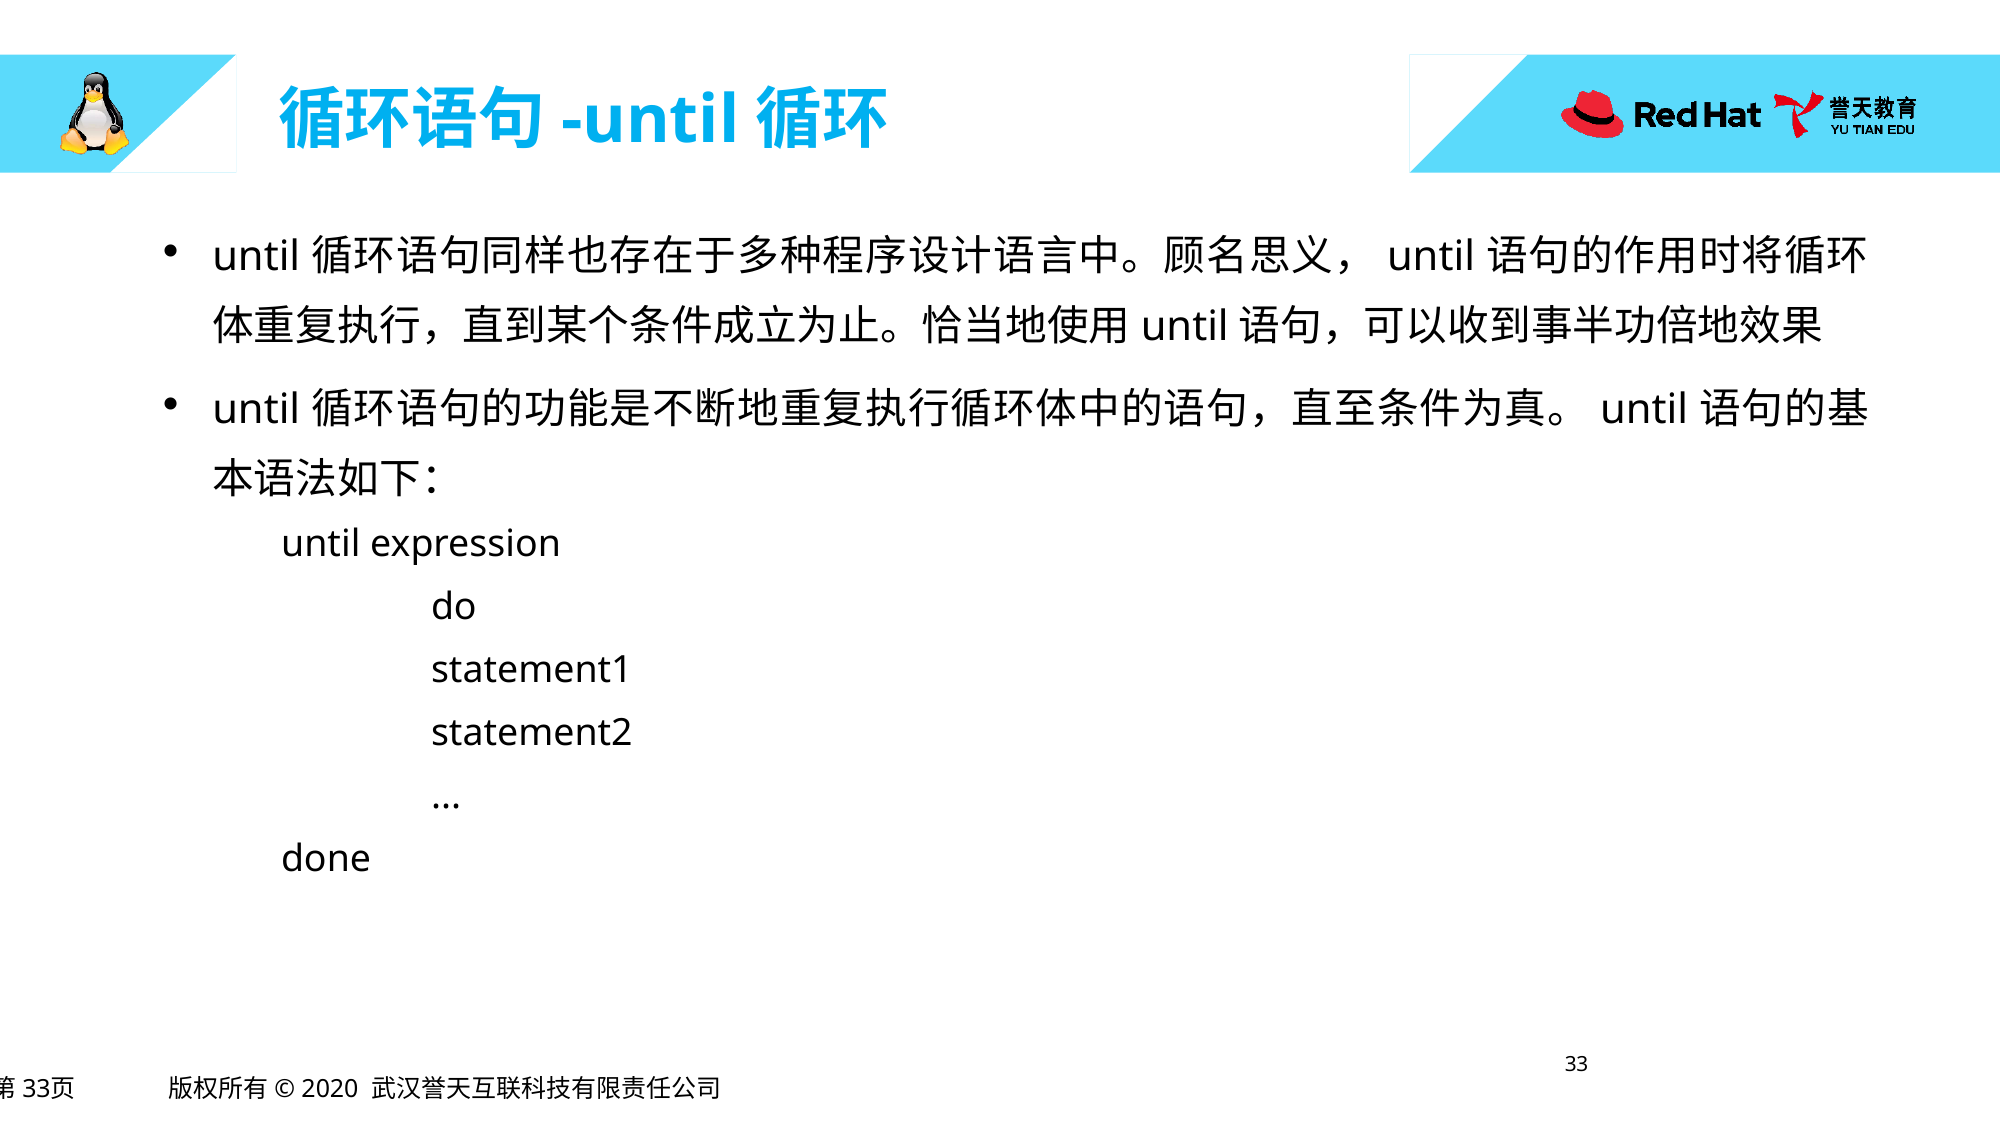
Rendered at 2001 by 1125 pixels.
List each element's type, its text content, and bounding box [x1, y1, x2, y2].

title 循环语句-until循环 [261, 67, 1875, 173]
slide_number 32 [1550, 1042, 2000, 1103]
list until循环语句同样也存在于多种程序设计语言中。顾名思义，until语句的作用时将循环体重复执行，直到某个条件成立为止。恰当地使用until语句，可以收到事半功倍地效果 until循环语句的功能是不断地重复执行循环体中的语句，直至条件为真。until语句的基本语法如下： until expression do statement1 statement2 ... done [149, 202, 1883, 1060]
picture [1875, 90, 1916, 138]
picture [60, 72, 129, 155]
